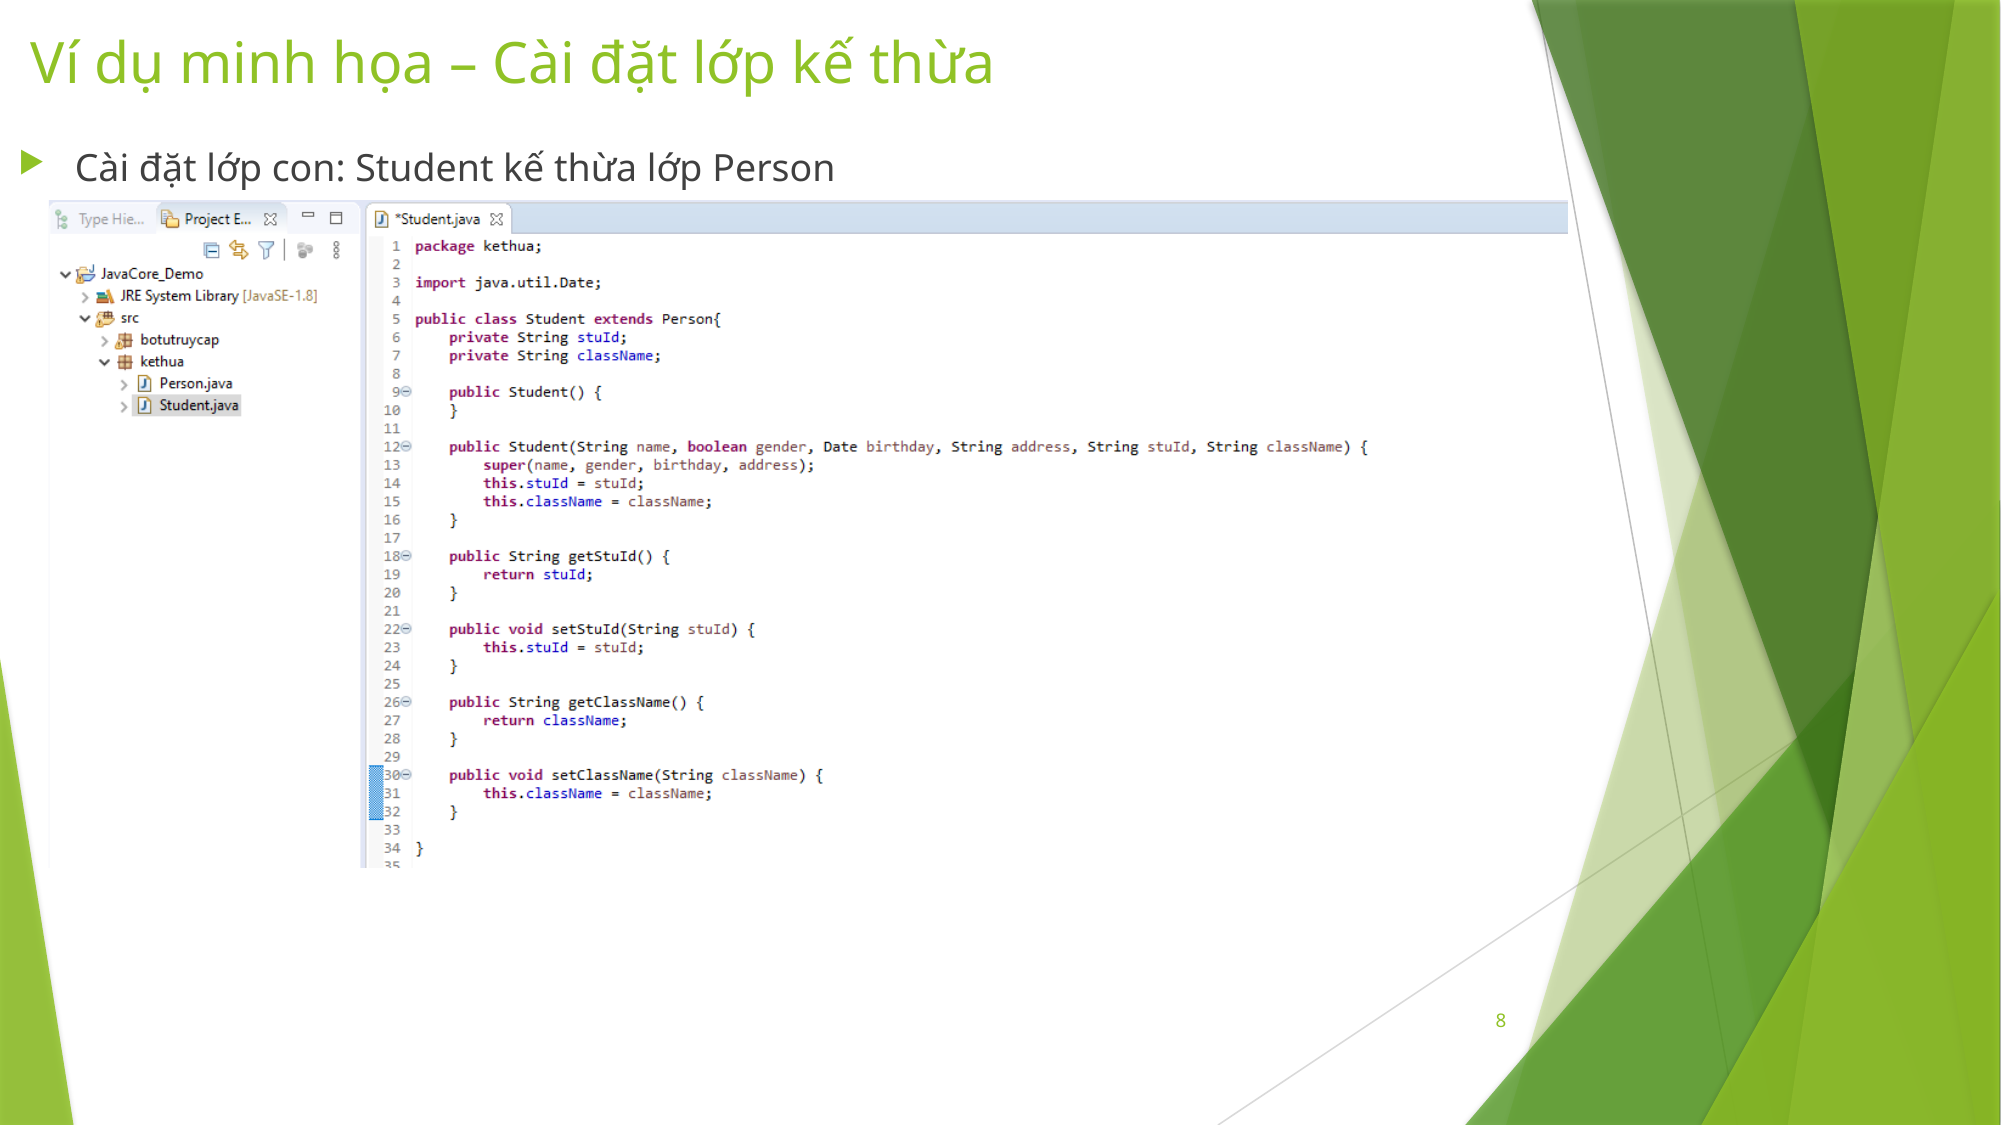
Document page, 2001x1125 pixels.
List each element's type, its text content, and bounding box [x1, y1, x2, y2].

title Ví dụ minh họa – Cài đặt lớp kế thừa [15, 19, 1532, 104]
picture [48, 199, 1569, 868]
list Cài đặt lớp con: Student kế thừa lớp Person [3, 113, 1988, 216]
slide_number 8 [1409, 991, 1522, 1051]
